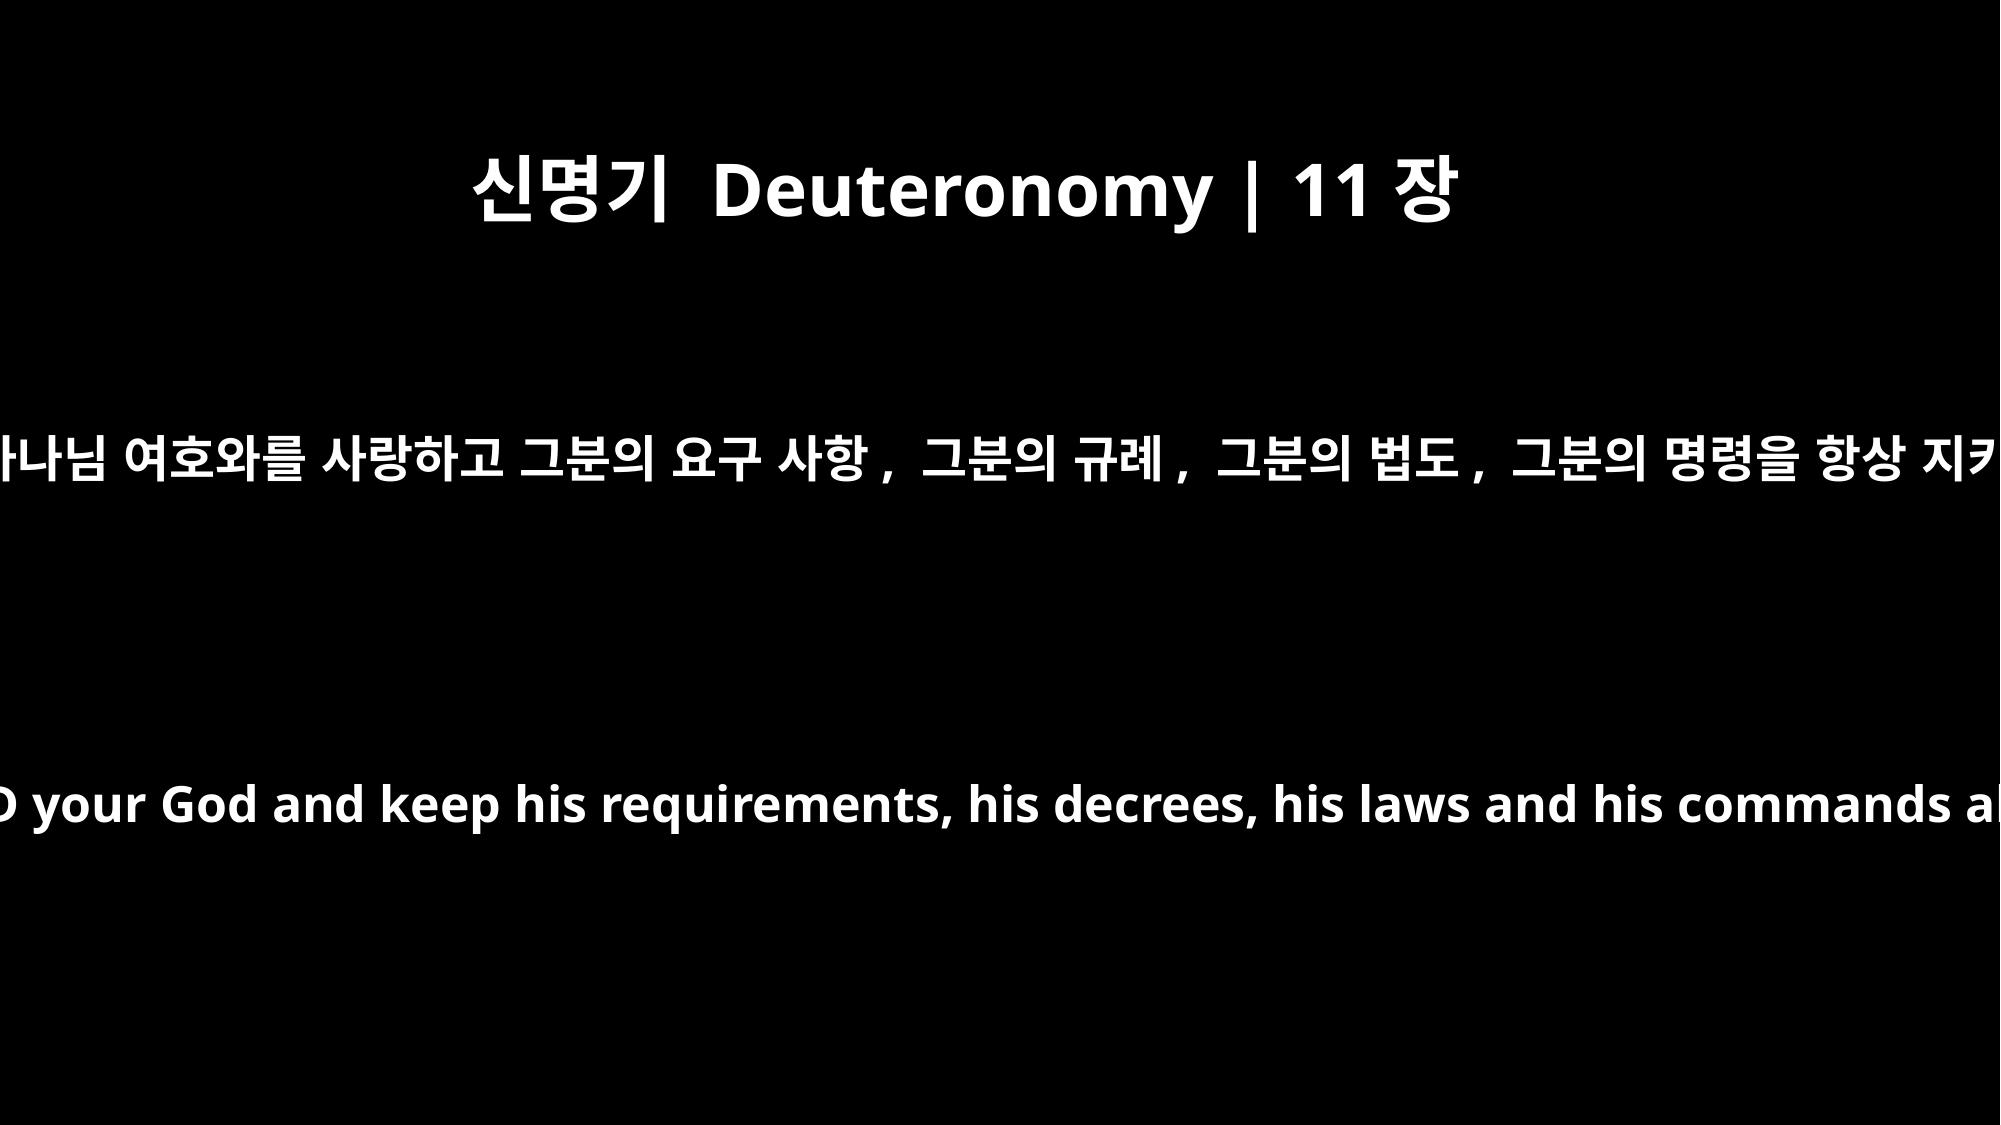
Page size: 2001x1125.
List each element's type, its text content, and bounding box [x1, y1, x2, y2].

text_box 신명기 Deuteronomy | 11장 [456, 136, 1476, 239]
text_box ﻿1 “너희 하나님 여호와를 사랑하고 그분의 요구 사항, 그분의 규례, 그분의 법도, 그분의 명령을 항상 지키라. [0, 359, 2000, 495]
text_box Love the LORD your God and keep his requirements, his decrees, his laws and his commands always. [0, 764, 2000, 840]
